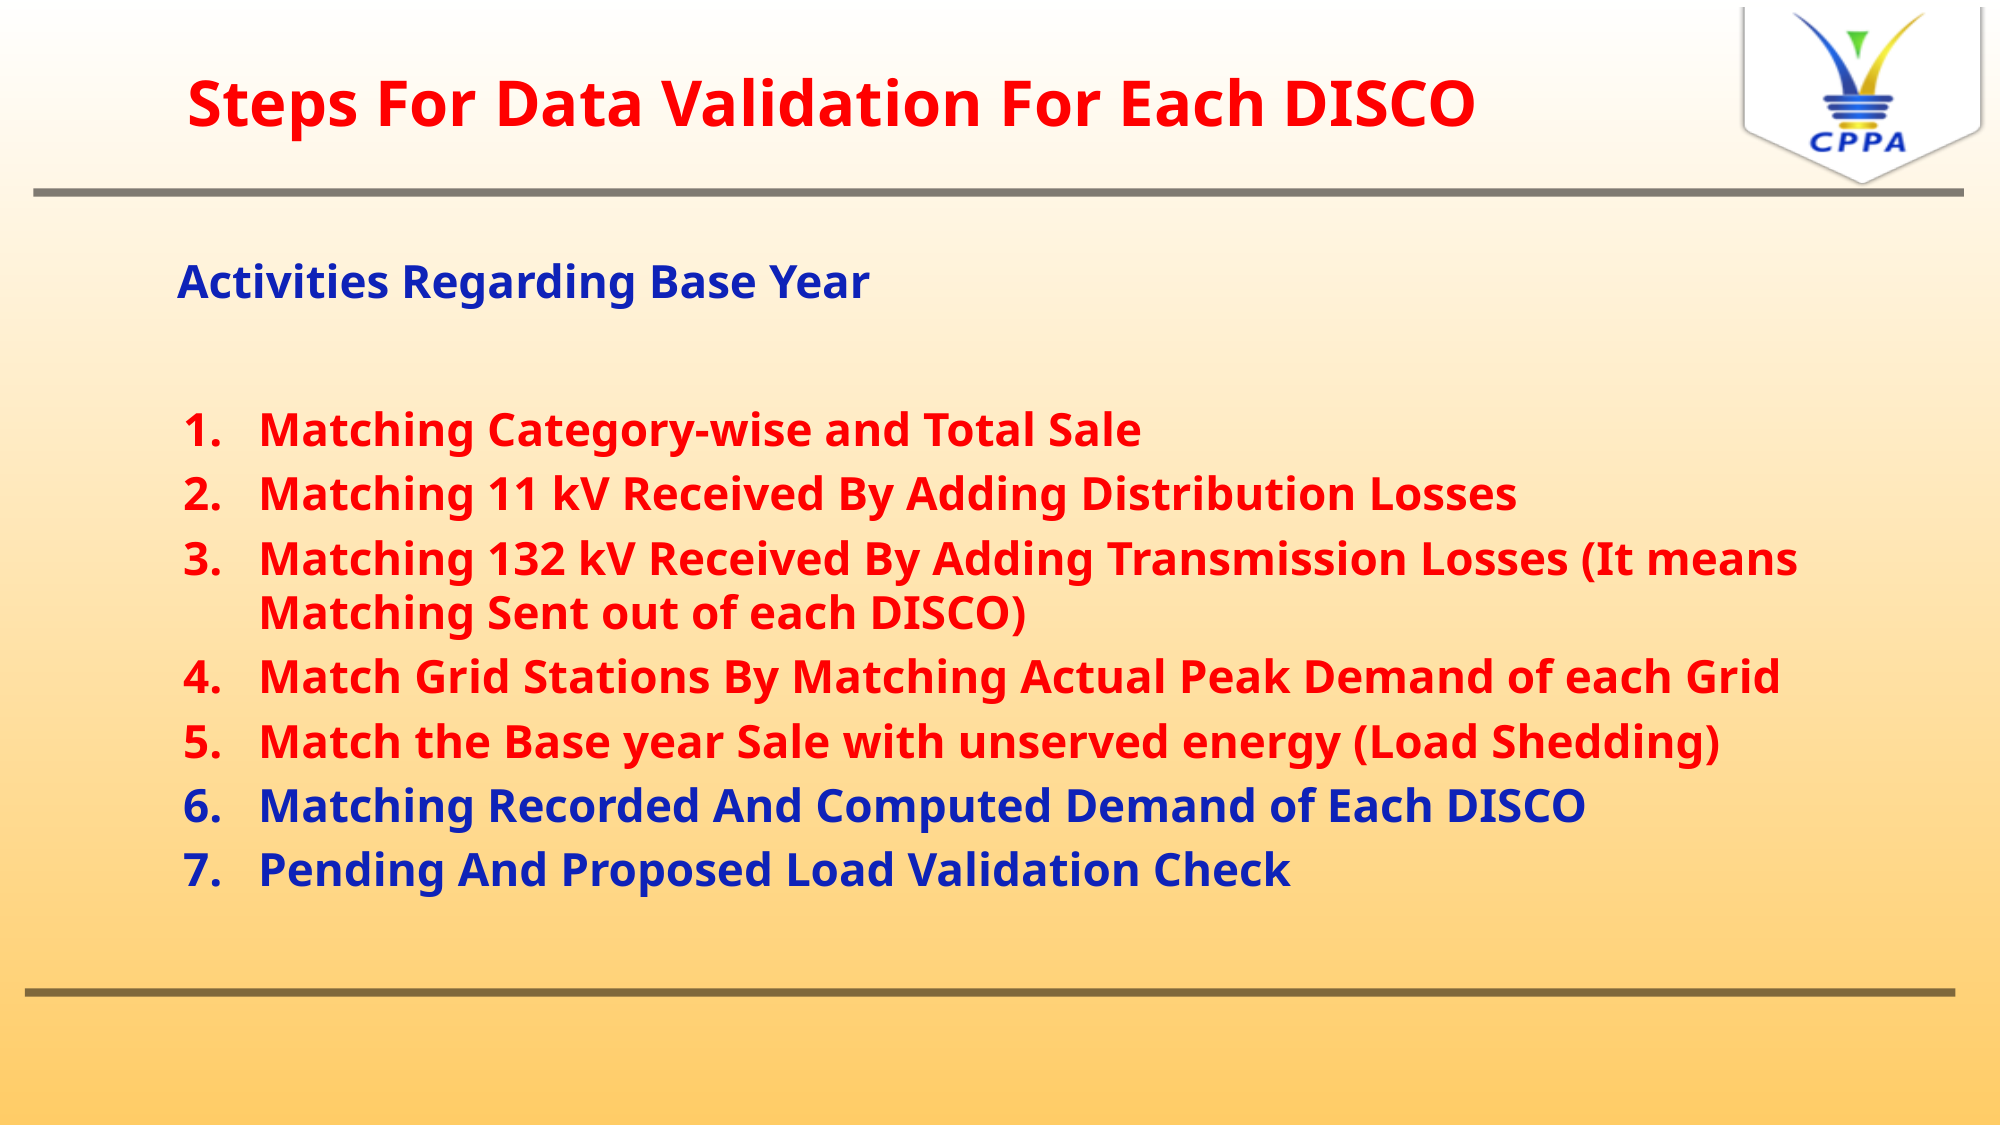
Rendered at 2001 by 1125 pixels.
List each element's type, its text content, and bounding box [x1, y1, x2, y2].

picture [1732, 7, 1990, 191]
list Activities Regarding Base Year Matching Category-wise and Total Sale Matching 11 kV Received By Adding Distribution Losses Matching 132 kV Received By Adding Transmission Losses (It means Matching Sent out of each DISCO) Match Grid Stations By Matching Actual Peak Demand of each Grid Match the Base year Sale with unserved energy (Load Shedding) Matching Recorded And Computed Demand of Each DISCO Pending And Proposed Load Validation Check [0, 244, 1928, 946]
title Steps For Data Validation For Each DISCO [74, 35, 1592, 168]
